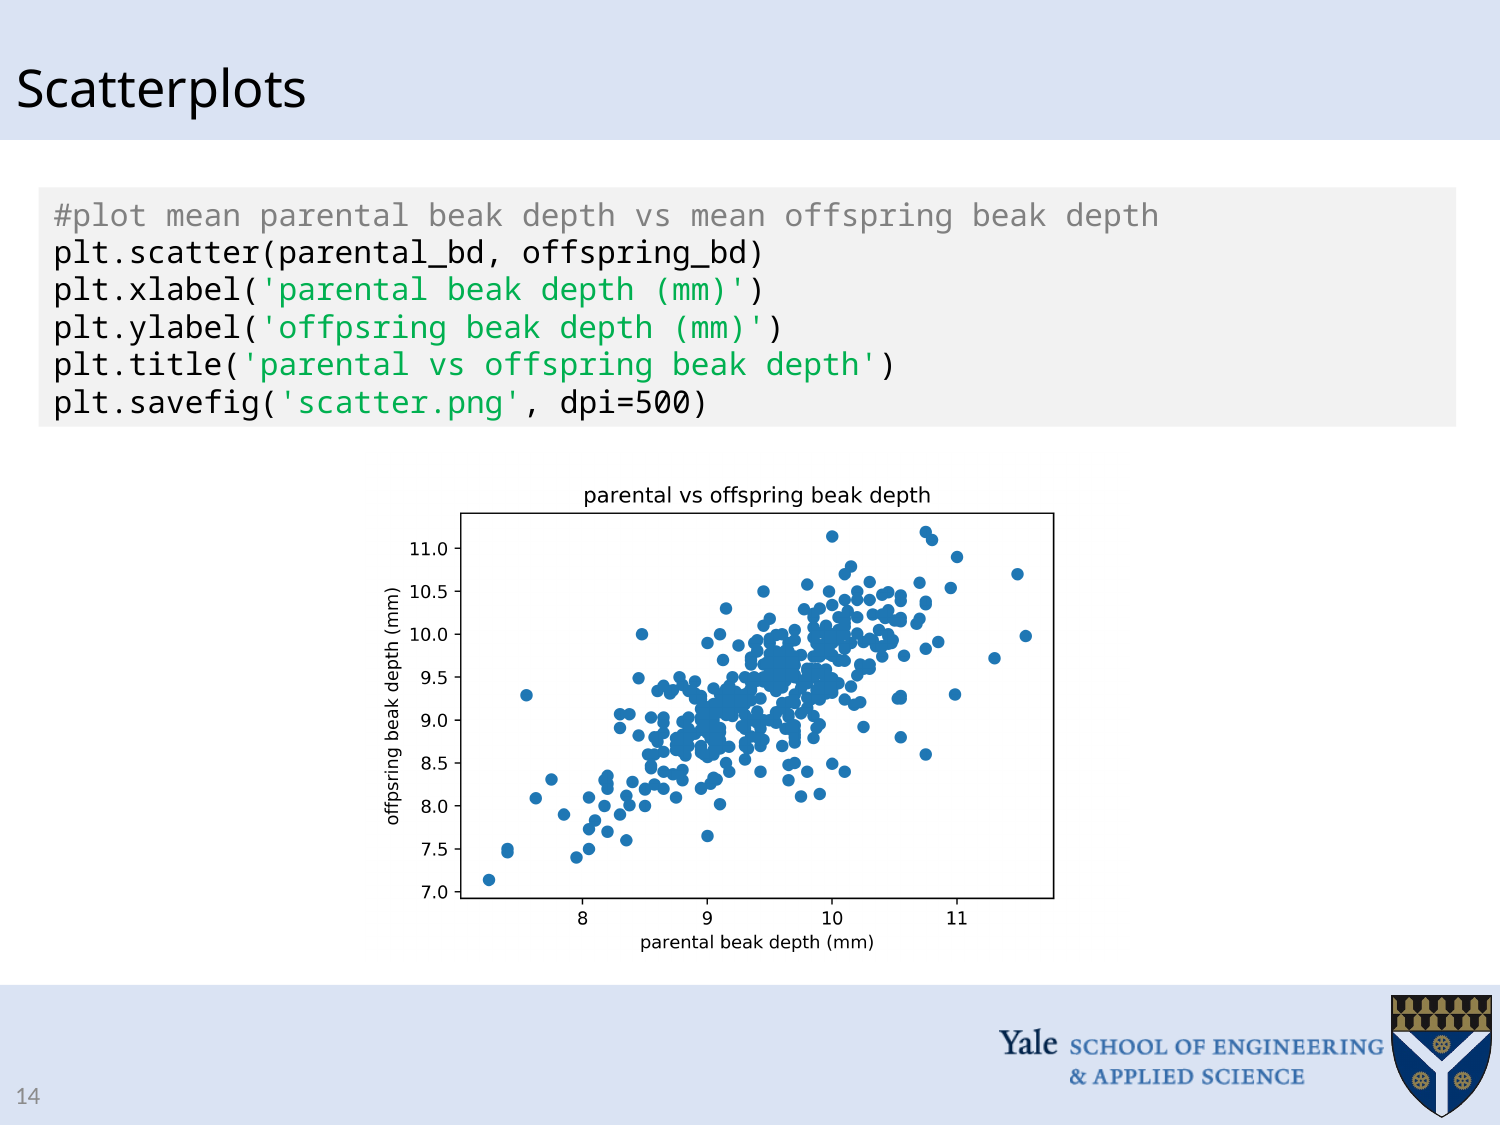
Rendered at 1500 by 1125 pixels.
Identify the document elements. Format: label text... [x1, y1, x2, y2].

text_box #plot mean parental beak depth vs mean offspring beak depth plt.scatter(parental_bd, offspring_bd) plt.xlabel('parental beak depth (mm)') plt.ylabel('offpsring beak depth (mm)') plt.title('parental vs offspring beak depth') plt.savefig('scatter.png', dpi=500) [38, 187, 1457, 427]
picture [999, 1028, 1384, 1085]
picture [365, 452, 1130, 962]
text_box [0, 0, 1500, 141]
text_box [0, 984, 1500, 1125]
picture [1391, 995, 1492, 1118]
slide_number 14 [0, 1064, 338, 1124]
text_box Scatterplots [1, 47, 337, 126]
